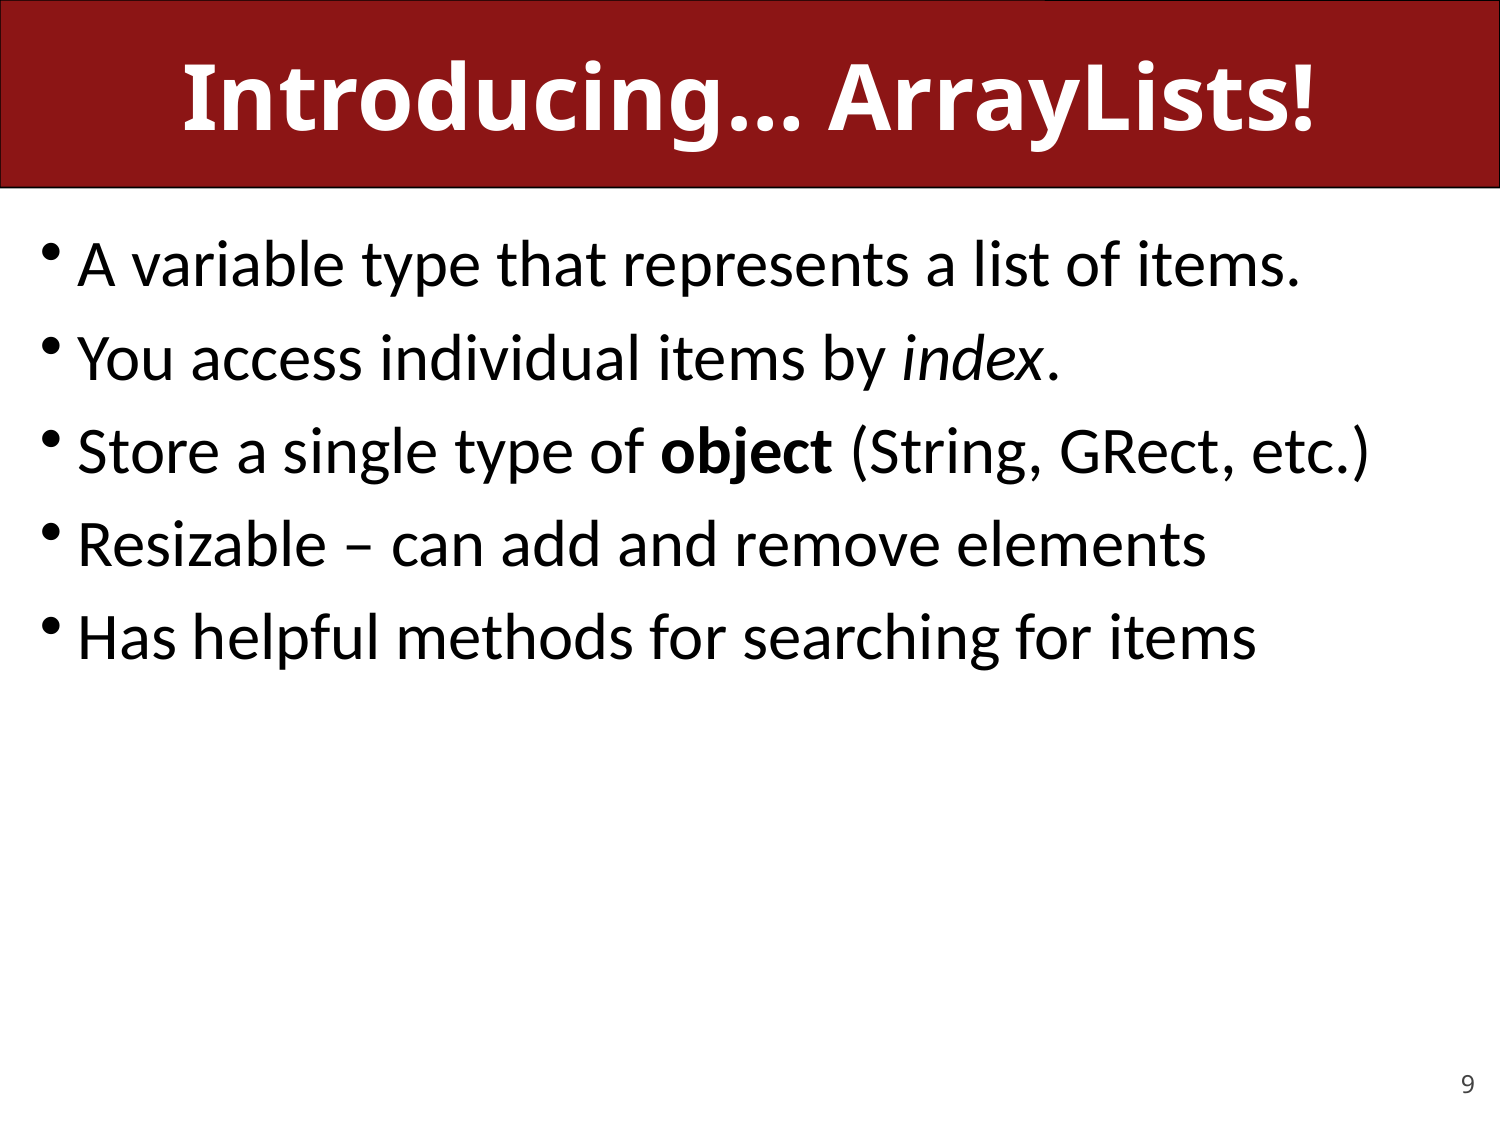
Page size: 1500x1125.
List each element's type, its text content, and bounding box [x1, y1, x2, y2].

title Introducing… ArrayLists! [75, 0, 1425, 188]
list A variable type that represents a list of items. You access individual items by index. Store a single type of object (String, GRect, etc.) Resizable – can add and remove elements Has helpful methods for searching for items [24, 212, 1475, 1063]
